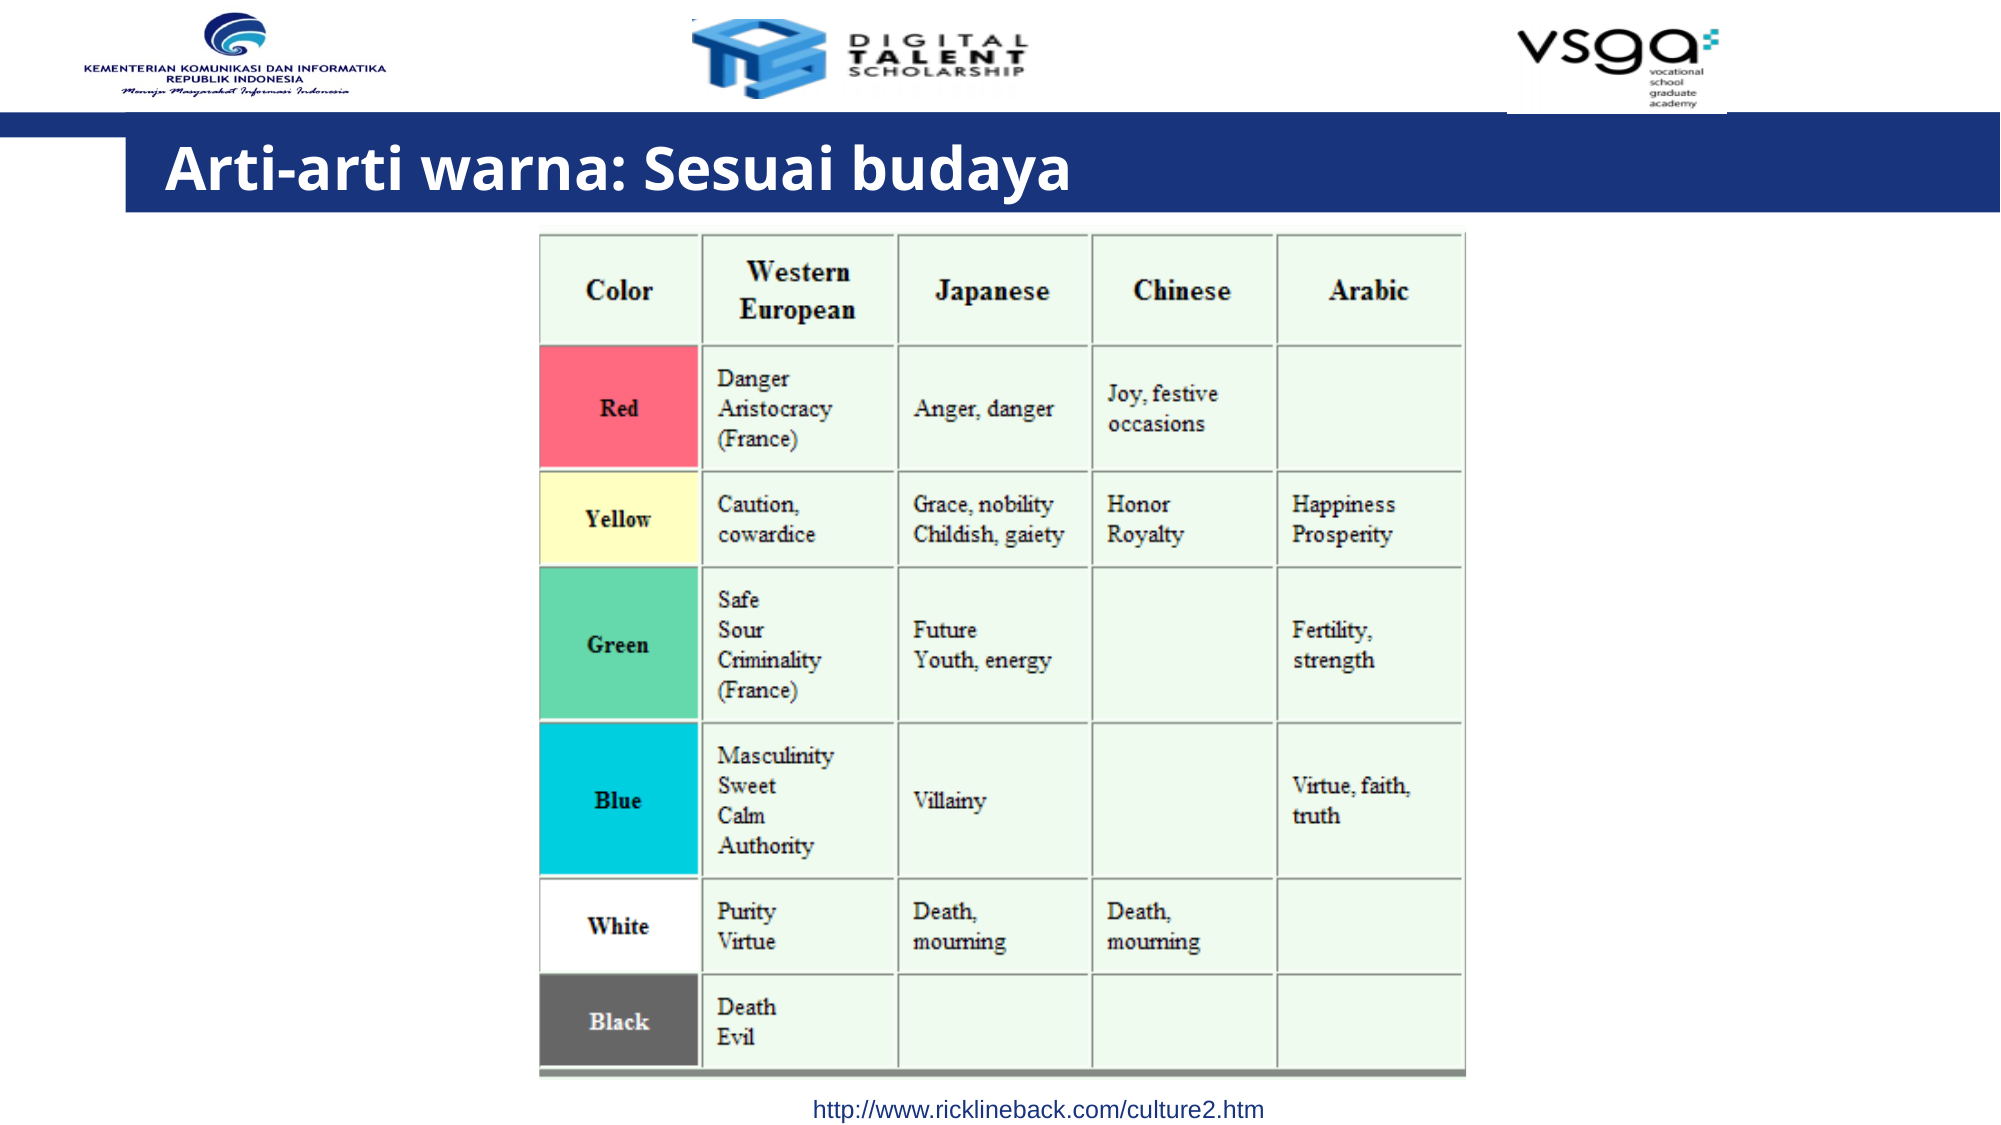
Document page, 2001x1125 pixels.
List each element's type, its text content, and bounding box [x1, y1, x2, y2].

text_box http://www.ricklineback.com/culture2.htm [797, 1089, 1286, 1125]
picture [1507, 20, 1727, 114]
picture [538, 224, 1467, 1081]
picture [66, 5, 399, 100]
picture [692, 19, 1036, 99]
title Arti-arti warna: Sesuai budaya [150, 120, 1934, 213]
